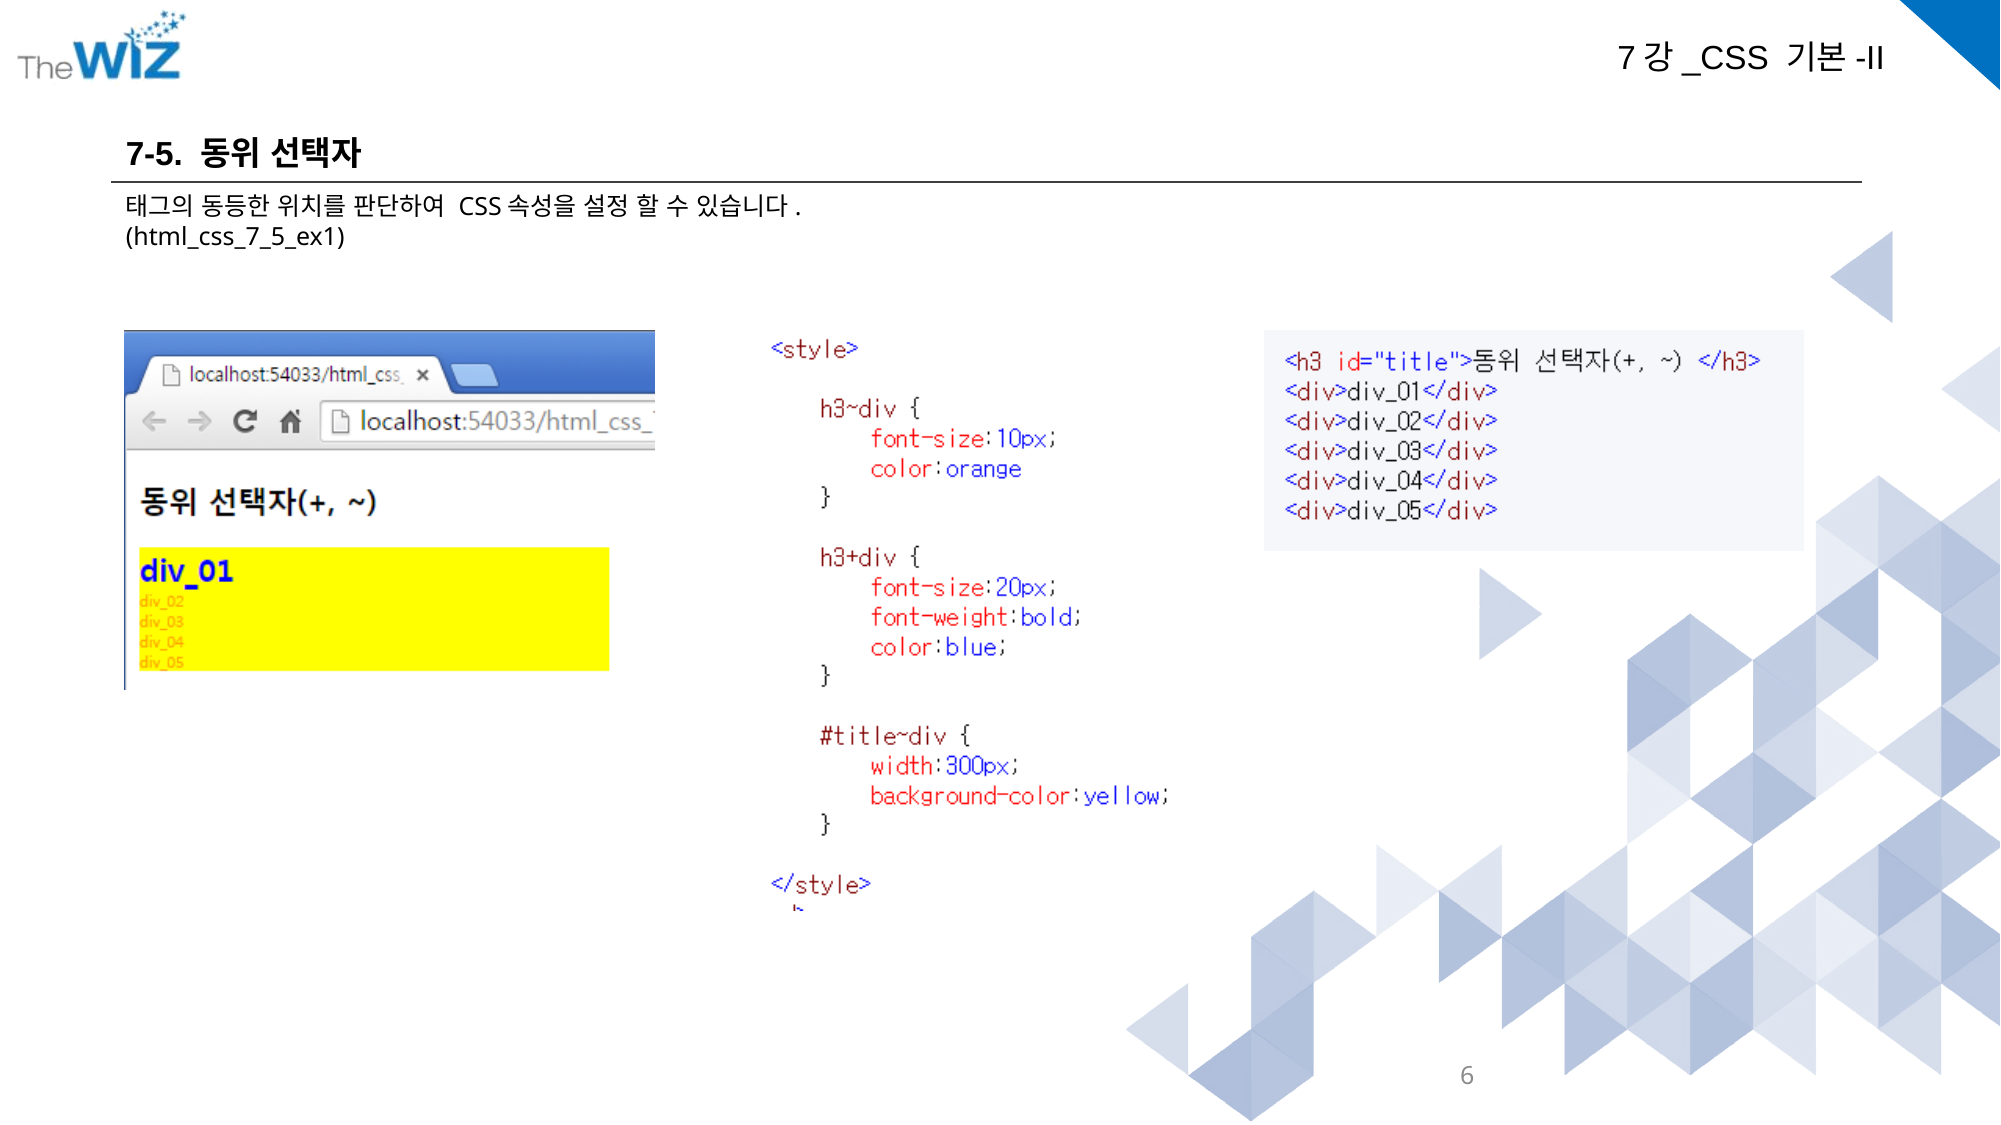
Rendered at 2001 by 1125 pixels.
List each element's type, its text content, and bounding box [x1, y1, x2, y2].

picture [0, 0, 215, 90]
slide_number 6 [1039, 1046, 1490, 1107]
picture [124, 330, 655, 691]
text_box 태그의 동등한 위치를 판단하여 CSS속성을 설정 할 수 있습니다. (html_css_7_5_ex1) [111, 183, 1863, 258]
picture [1264, 330, 1804, 552]
picture [761, 330, 1212, 911]
text_box 7-5. 동위 선택자 [111, 124, 1863, 180]
